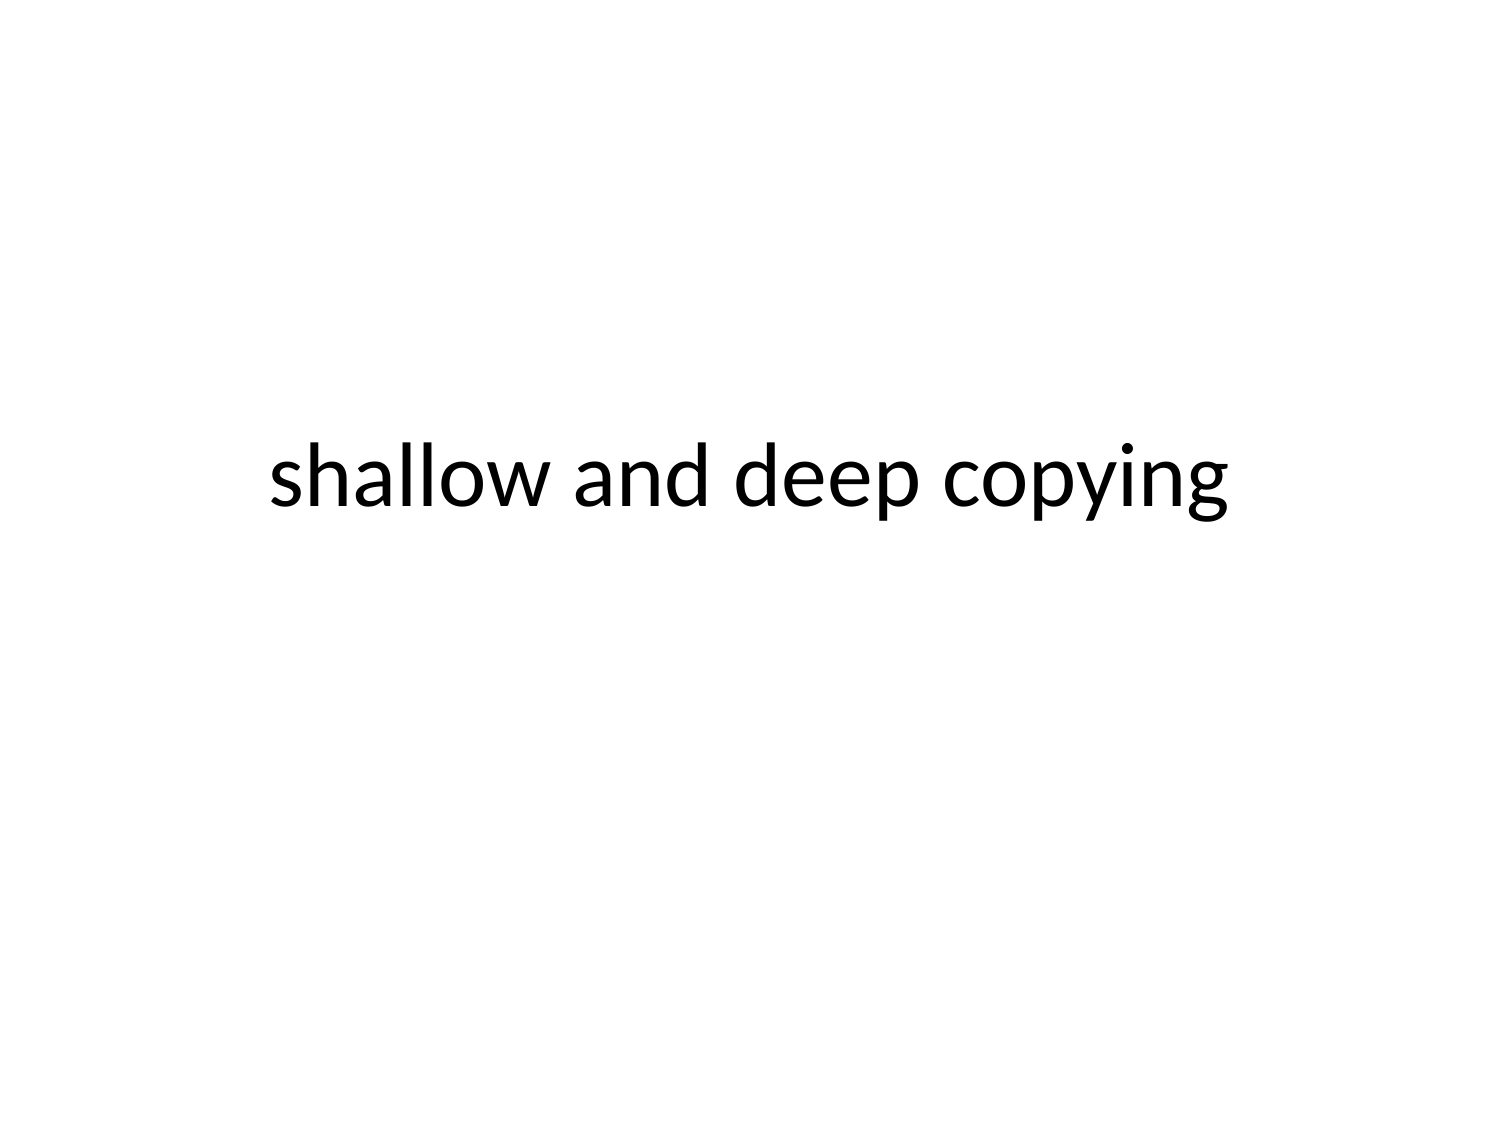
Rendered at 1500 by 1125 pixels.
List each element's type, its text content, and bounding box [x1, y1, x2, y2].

title shallow and deep copying [112, 349, 1388, 591]
